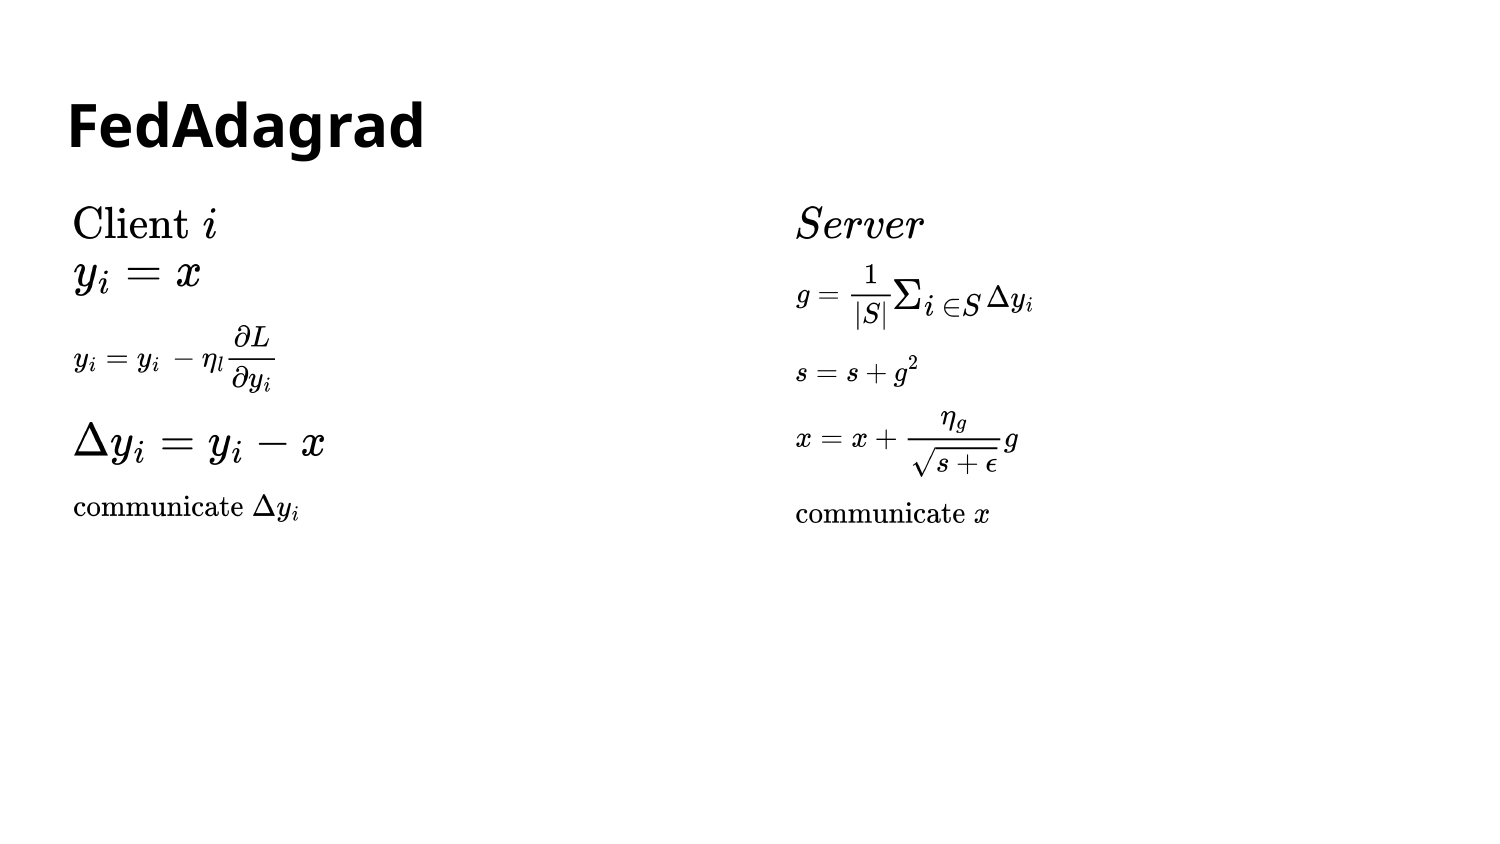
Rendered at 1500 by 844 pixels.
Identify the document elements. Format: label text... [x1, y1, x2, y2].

picture [796, 411, 1018, 478]
picture [796, 502, 989, 524]
picture [74, 494, 298, 523]
picture [74, 206, 216, 239]
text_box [796, 264, 1033, 330]
picture [74, 325, 276, 393]
picture [796, 206, 924, 239]
picture [74, 264, 201, 296]
picture [74, 422, 324, 465]
title FedAdagrad [51, 72, 1449, 176]
picture [796, 355, 917, 387]
